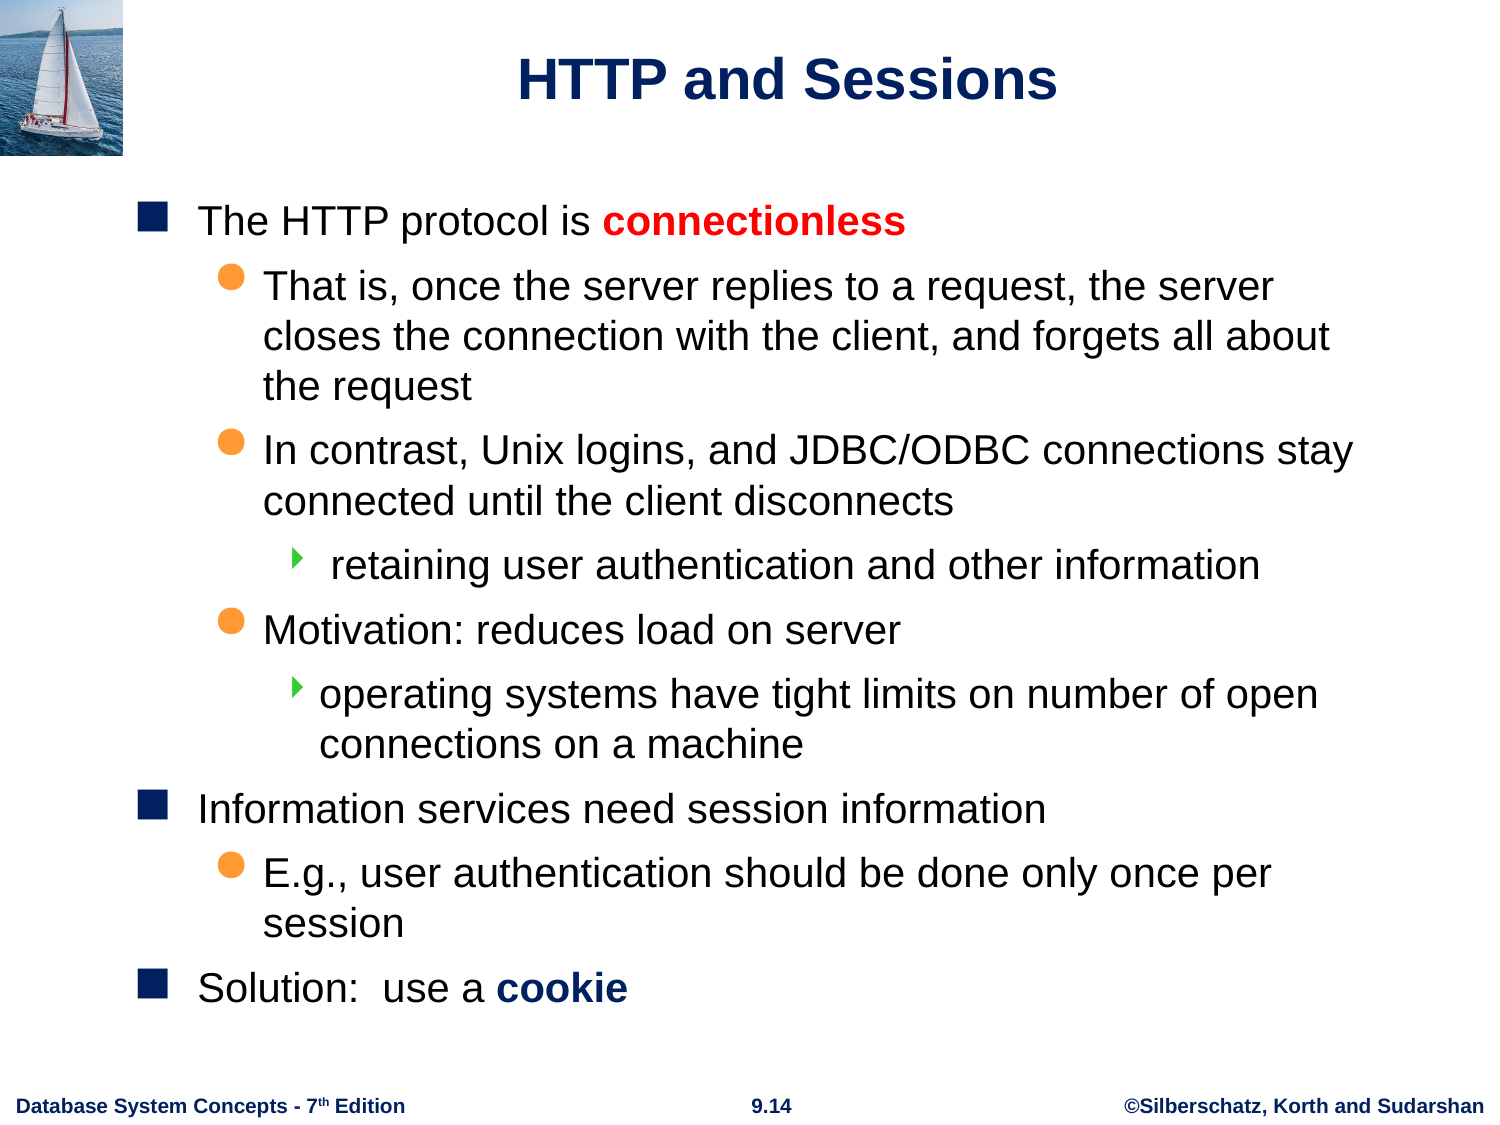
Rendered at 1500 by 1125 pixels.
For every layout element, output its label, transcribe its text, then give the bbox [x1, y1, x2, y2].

picture [0, 0, 123, 156]
title HTTP and Sessions [125, 18, 1452, 120]
list The HTTP protocol is connectionless That is, once the server replies to a request, the server closes the connection with the client, and forgets all about the request In contrast, Unix logins, and JDBC/ODBC connections stay connected until the client disconnects retaining user authentication and other information Motivation: reduces load on server operating systems have tight limits on number of open connections on a machine Information services need session information E.g., user authentication should be done only once per session Solution: use a cookie [126, 186, 1380, 851]
